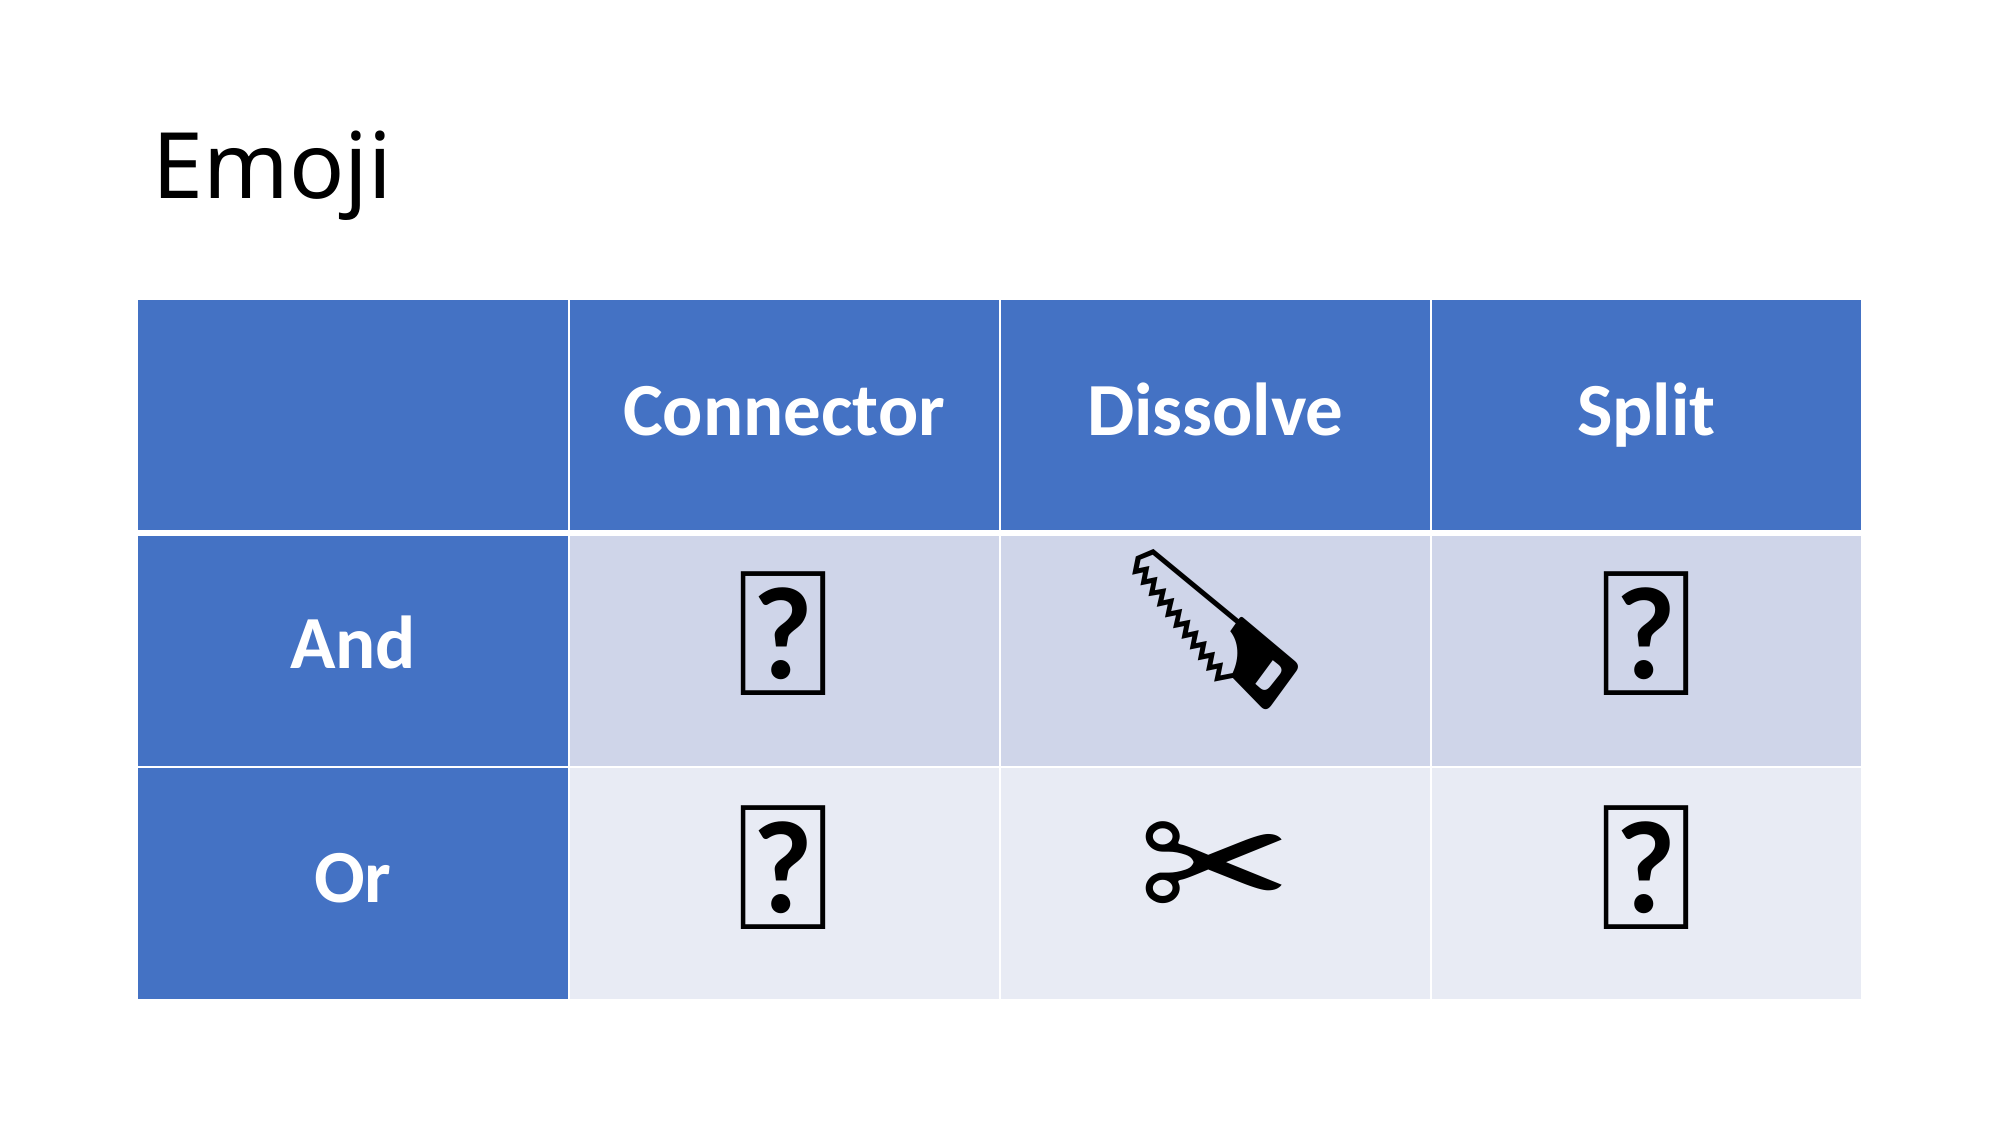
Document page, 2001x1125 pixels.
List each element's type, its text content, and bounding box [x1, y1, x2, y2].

table_cell And [138, 536, 568, 766]
table_cell 🍂 [1432, 536, 1861, 766]
table_cell Or [138, 768, 568, 999]
title Emoji [137, 59, 1863, 278]
table_cell 🪚 [1001, 536, 1430, 766]
table_cell 💥 [1432, 768, 1861, 999]
table_cell 🎀 [570, 768, 999, 999]
table_header Dissolve [1001, 300, 1430, 530]
table_cell 🌳 [570, 536, 999, 766]
table_header [138, 300, 568, 530]
table_header Split [1432, 300, 1861, 530]
table_header Connector [570, 300, 999, 530]
table_cell ✂️ [1001, 768, 1430, 999]
